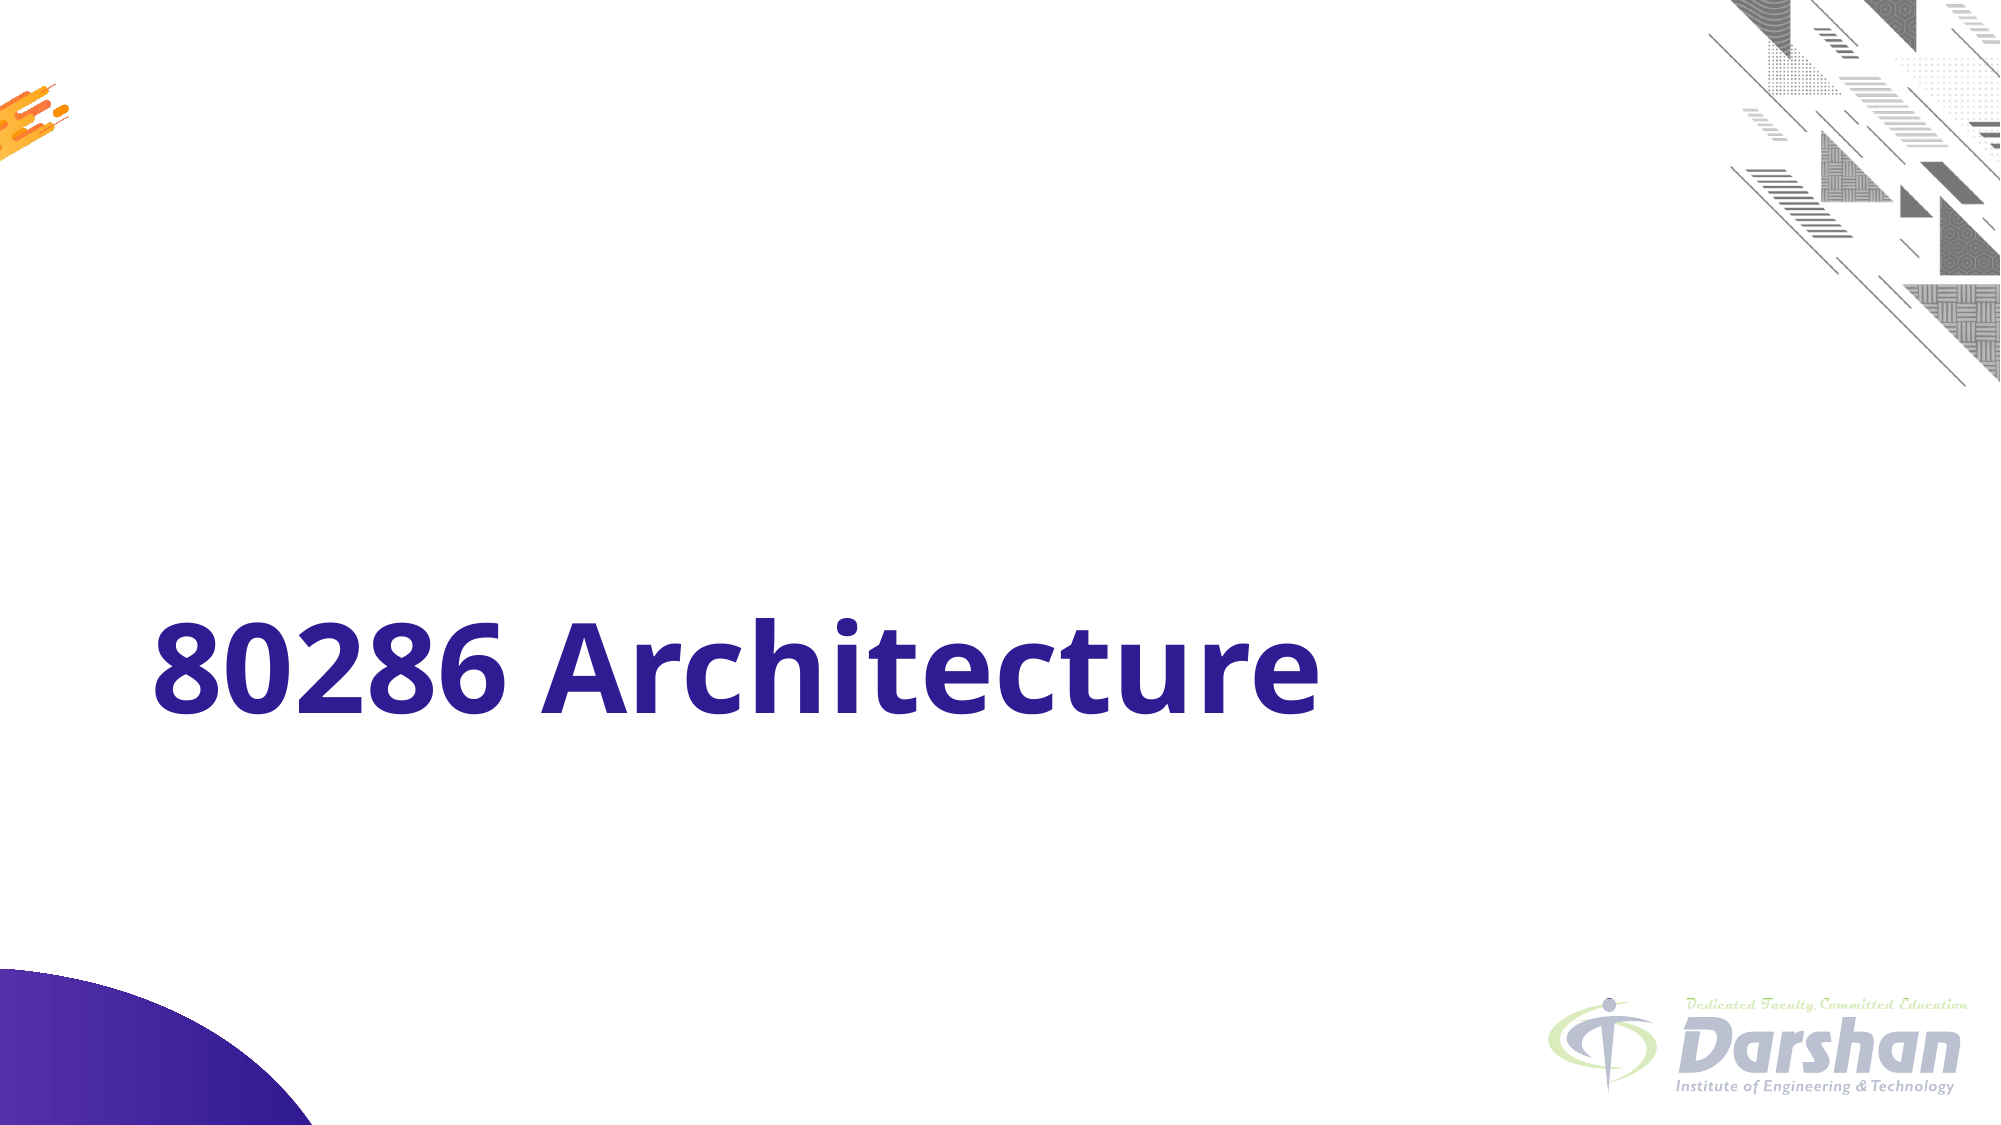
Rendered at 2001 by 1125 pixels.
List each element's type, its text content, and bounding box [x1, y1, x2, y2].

title 80286 Architecture [136, 280, 1862, 749]
picture [0, 65, 90, 193]
table_cell [1548, 998, 1968, 1095]
